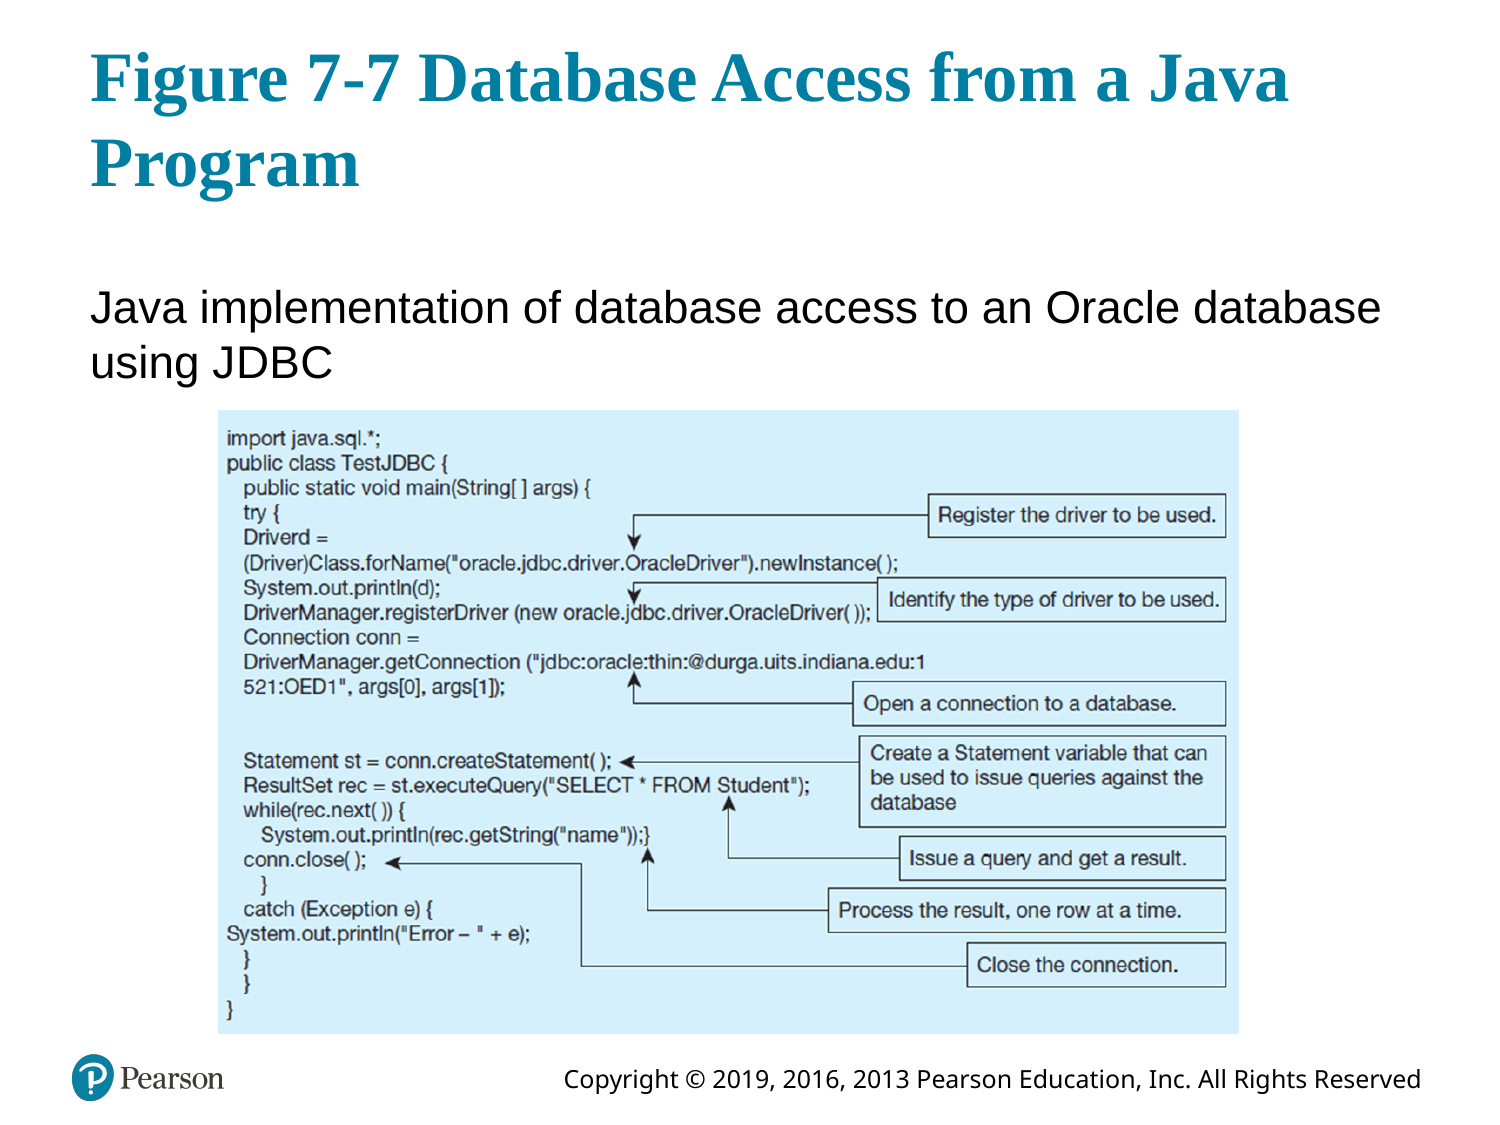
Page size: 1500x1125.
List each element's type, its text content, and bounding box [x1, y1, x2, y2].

picture [217, 410, 1239, 1034]
list Java implementation of database access to an Oracle database using J D B C [75, 262, 1425, 398]
picture [72, 1054, 88, 1070]
picture [72, 1087, 83, 1101]
title Figure 7-7 Database Access from a Java Program [75, 35, 1425, 216]
picture [80, 1063, 106, 1088]
picture [98, 1054, 224, 1101]
